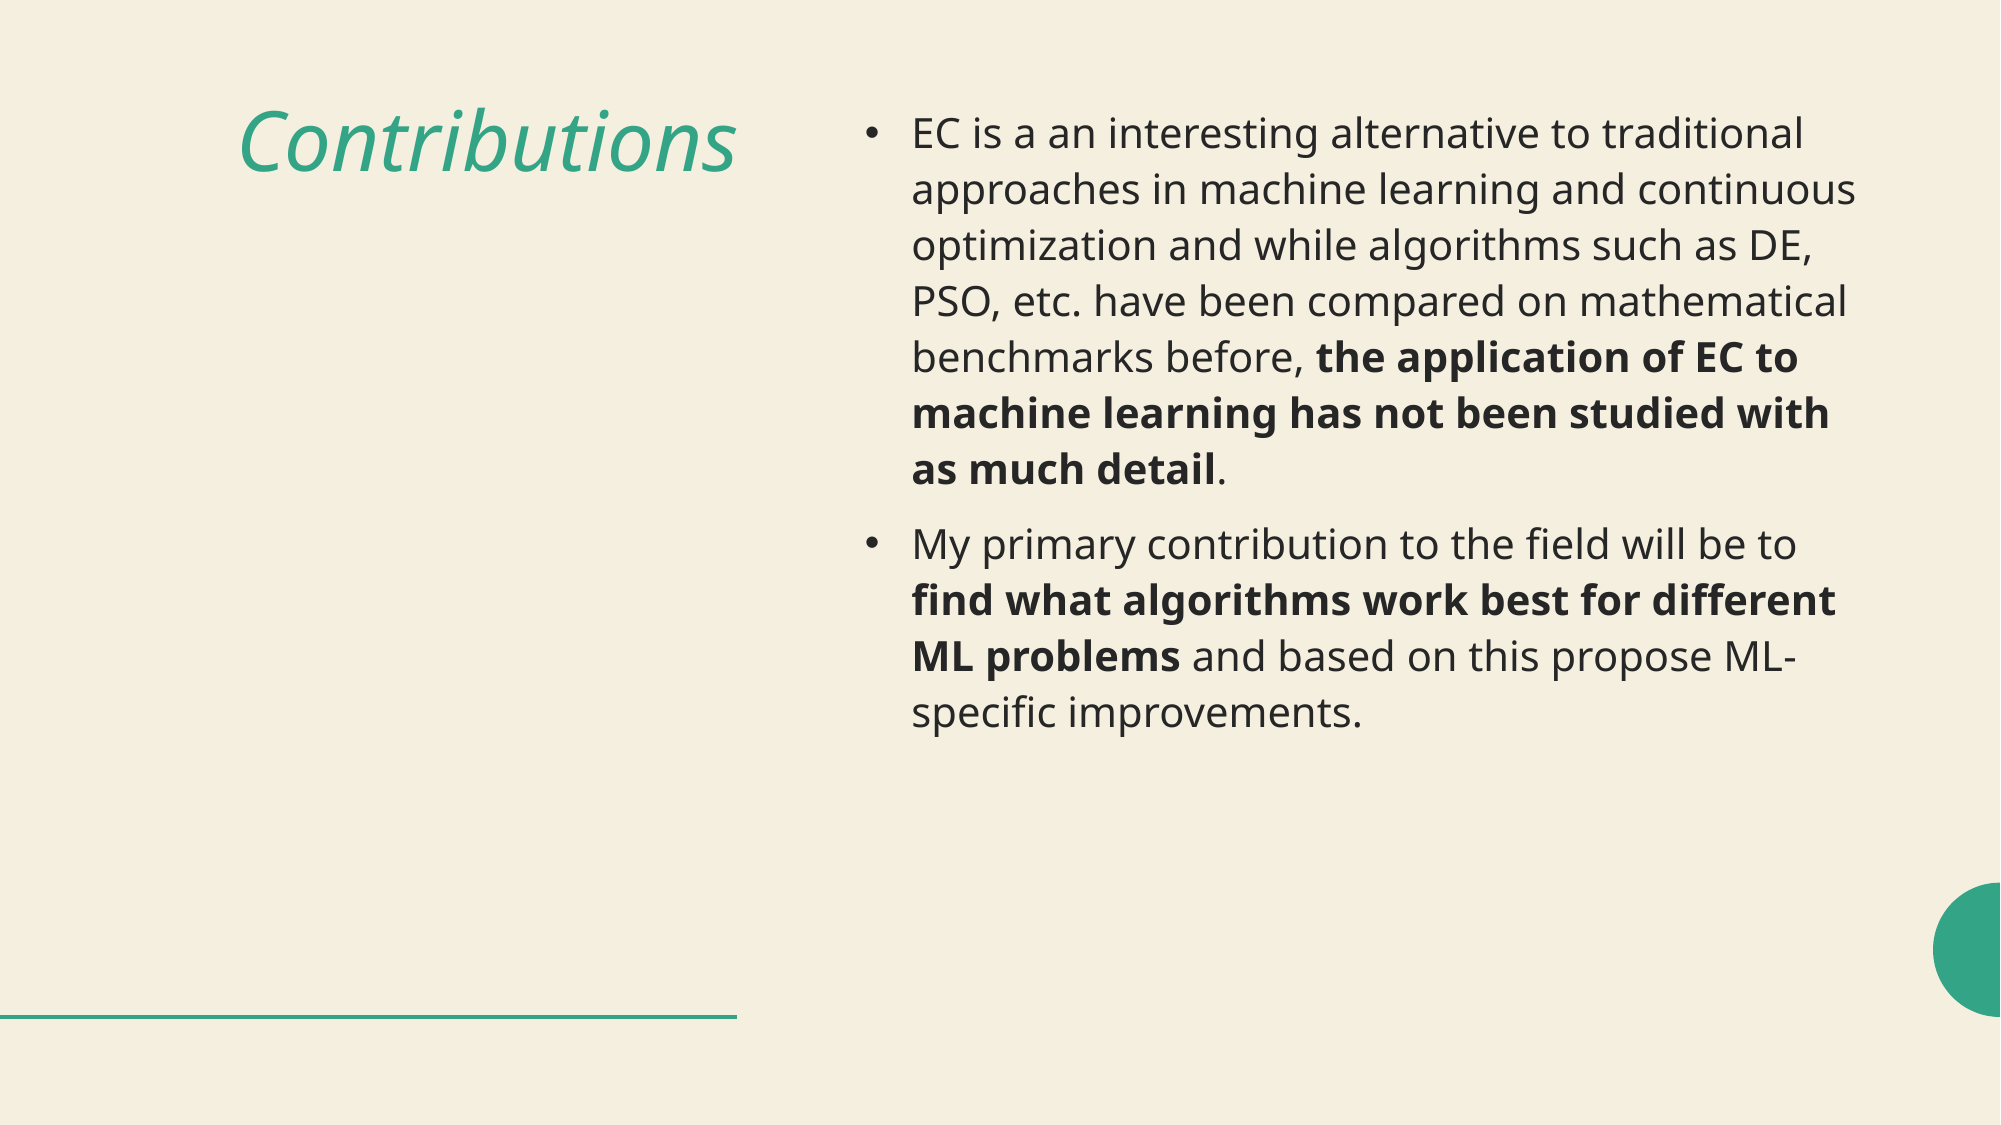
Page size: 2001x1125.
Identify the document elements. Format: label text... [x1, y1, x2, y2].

title Contributions [125, 91, 754, 905]
list EC is a an interesting alternative to traditional approaches in machine learning and continuous optimization and while algorithms such as DE, PSO, etc. have been compared on mathematical benchmarks before, the application of EC to machine learning has not been studied with as much detail. My primary contribution to the field will be to find what algorithms work best for different ML problems and based on this propose ML-specific improvements. [849, 93, 1875, 1022]
